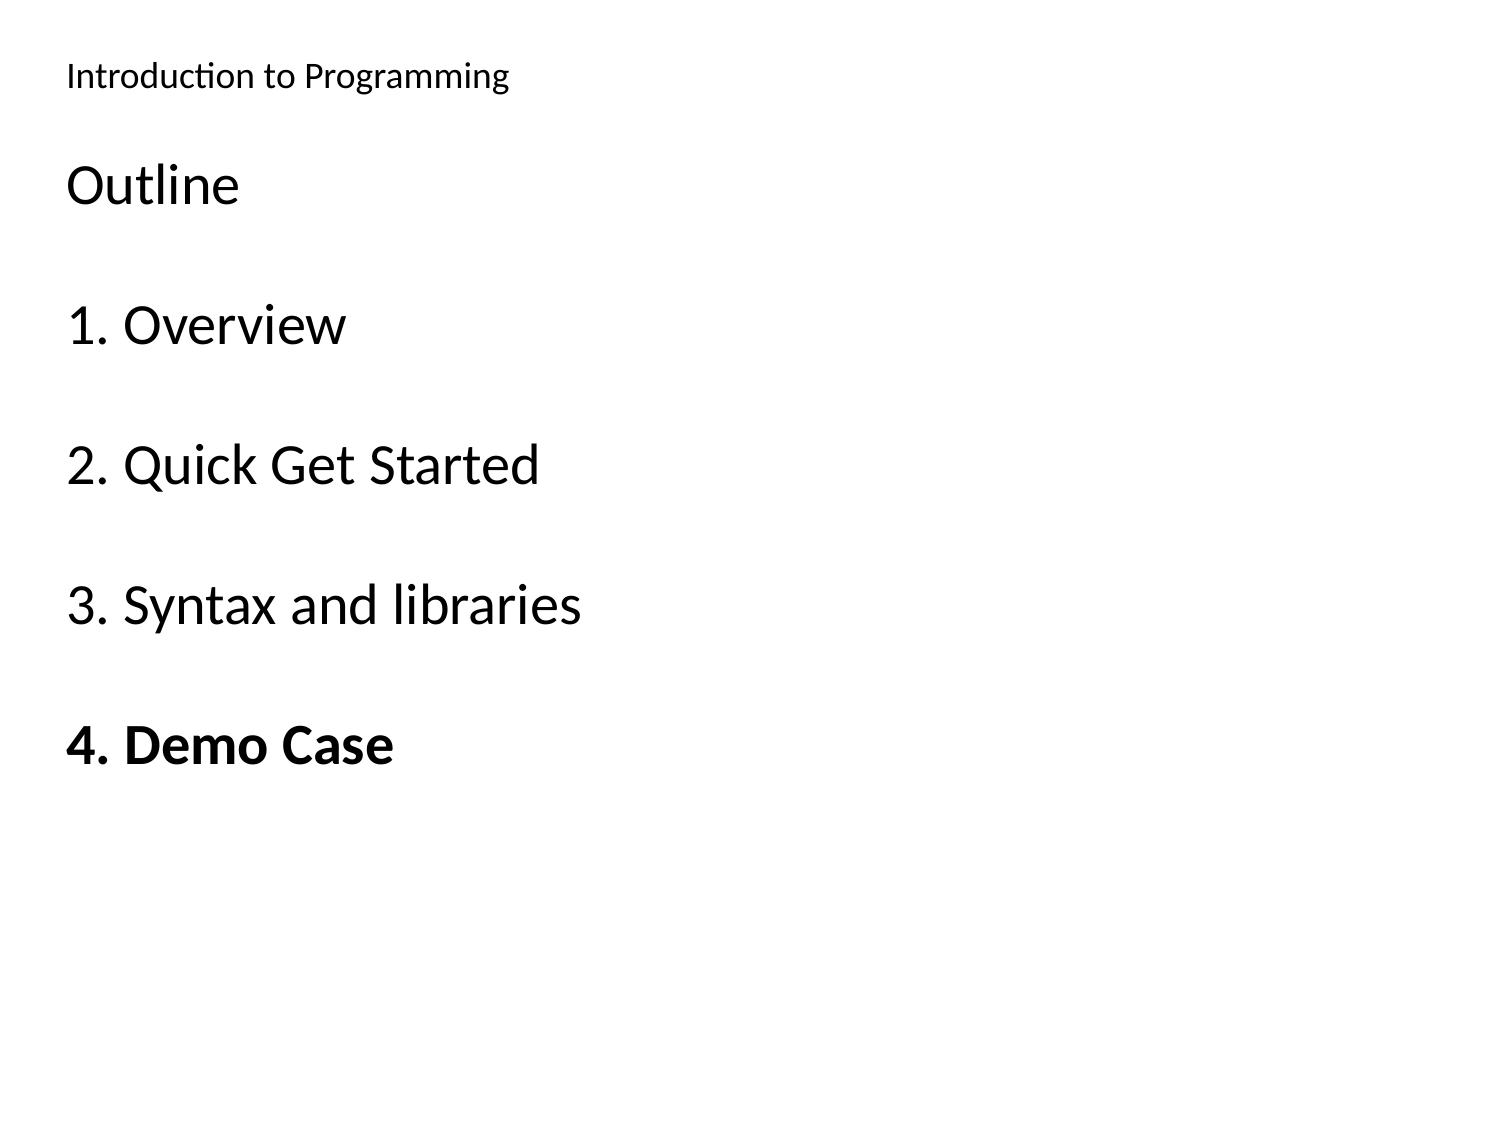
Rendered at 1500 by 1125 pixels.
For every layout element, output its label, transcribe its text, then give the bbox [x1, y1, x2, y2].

text_box Introduction to Programming [51, 43, 533, 103]
text_box Outline 1. Overview 2. Quick Get Started 3. Syntax and libraries 4. Demo Case [51, 138, 1397, 784]
